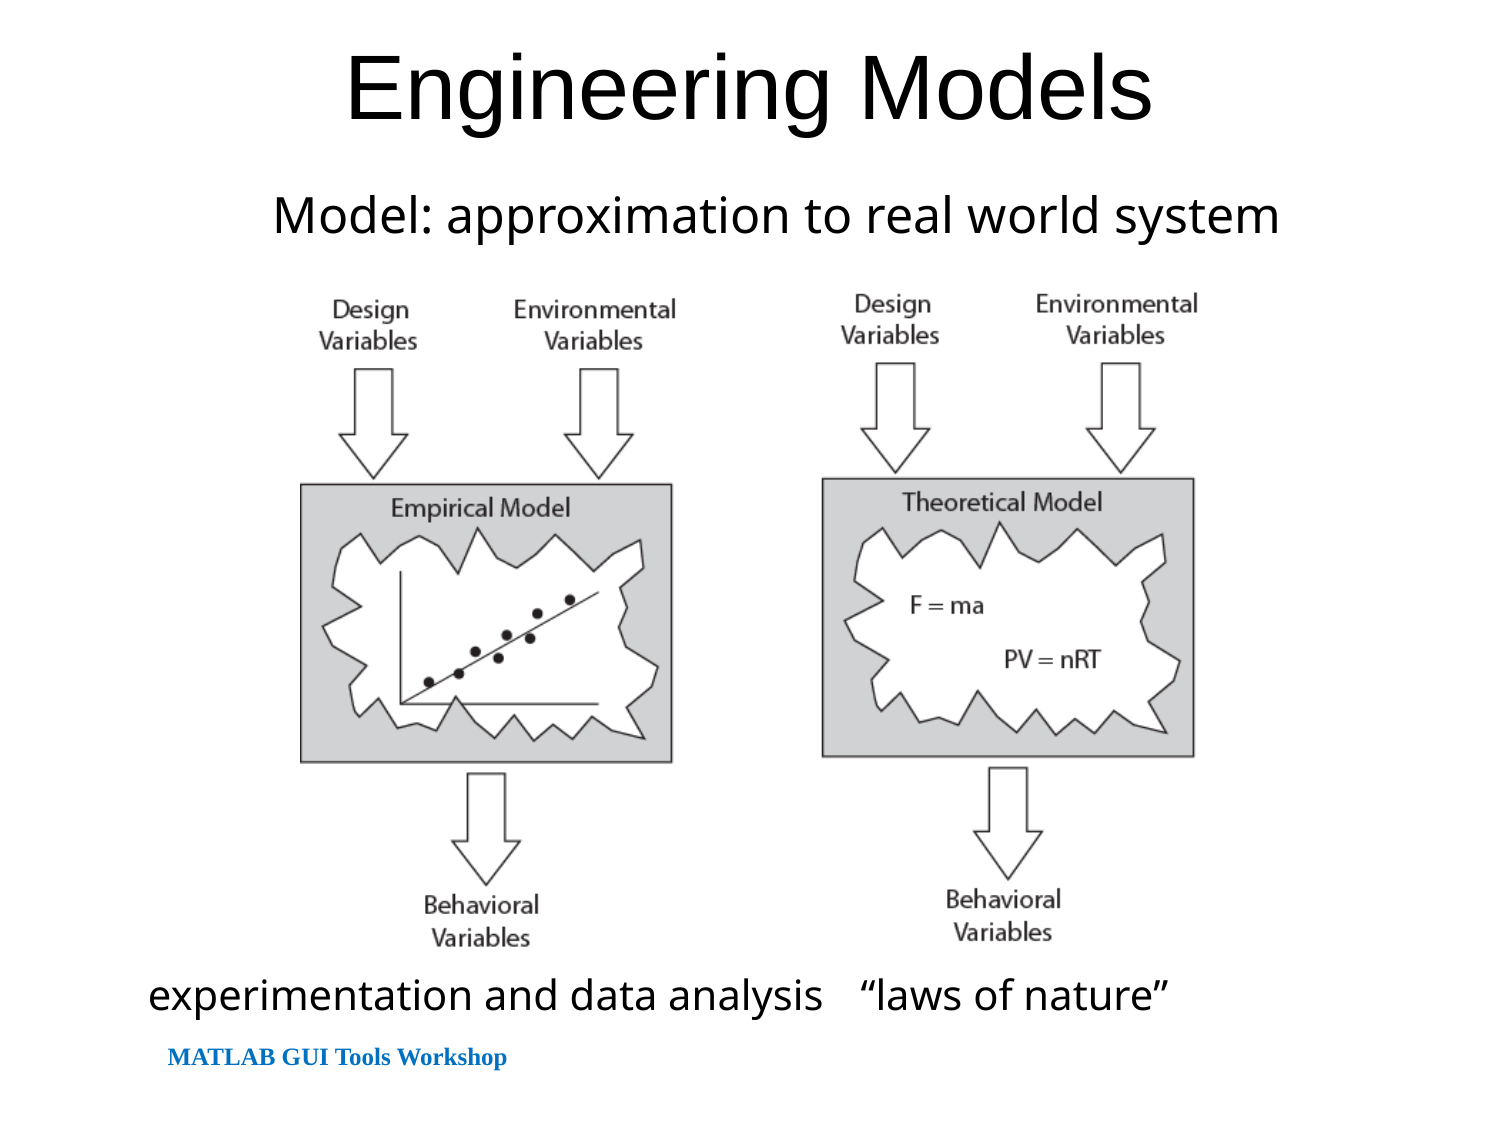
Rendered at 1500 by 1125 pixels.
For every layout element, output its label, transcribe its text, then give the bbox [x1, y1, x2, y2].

text_box Engineering Models [74, 20, 1425, 138]
text_box “laws of nature” [845, 963, 1184, 1026]
text_box Model: approximation to real world system [258, 176, 1297, 252]
text_box experimentation and data analysis [133, 961, 839, 1026]
text_box MATLAB GUI Tools Workshop [152, 1033, 524, 1078]
picture [299, 287, 1201, 954]
